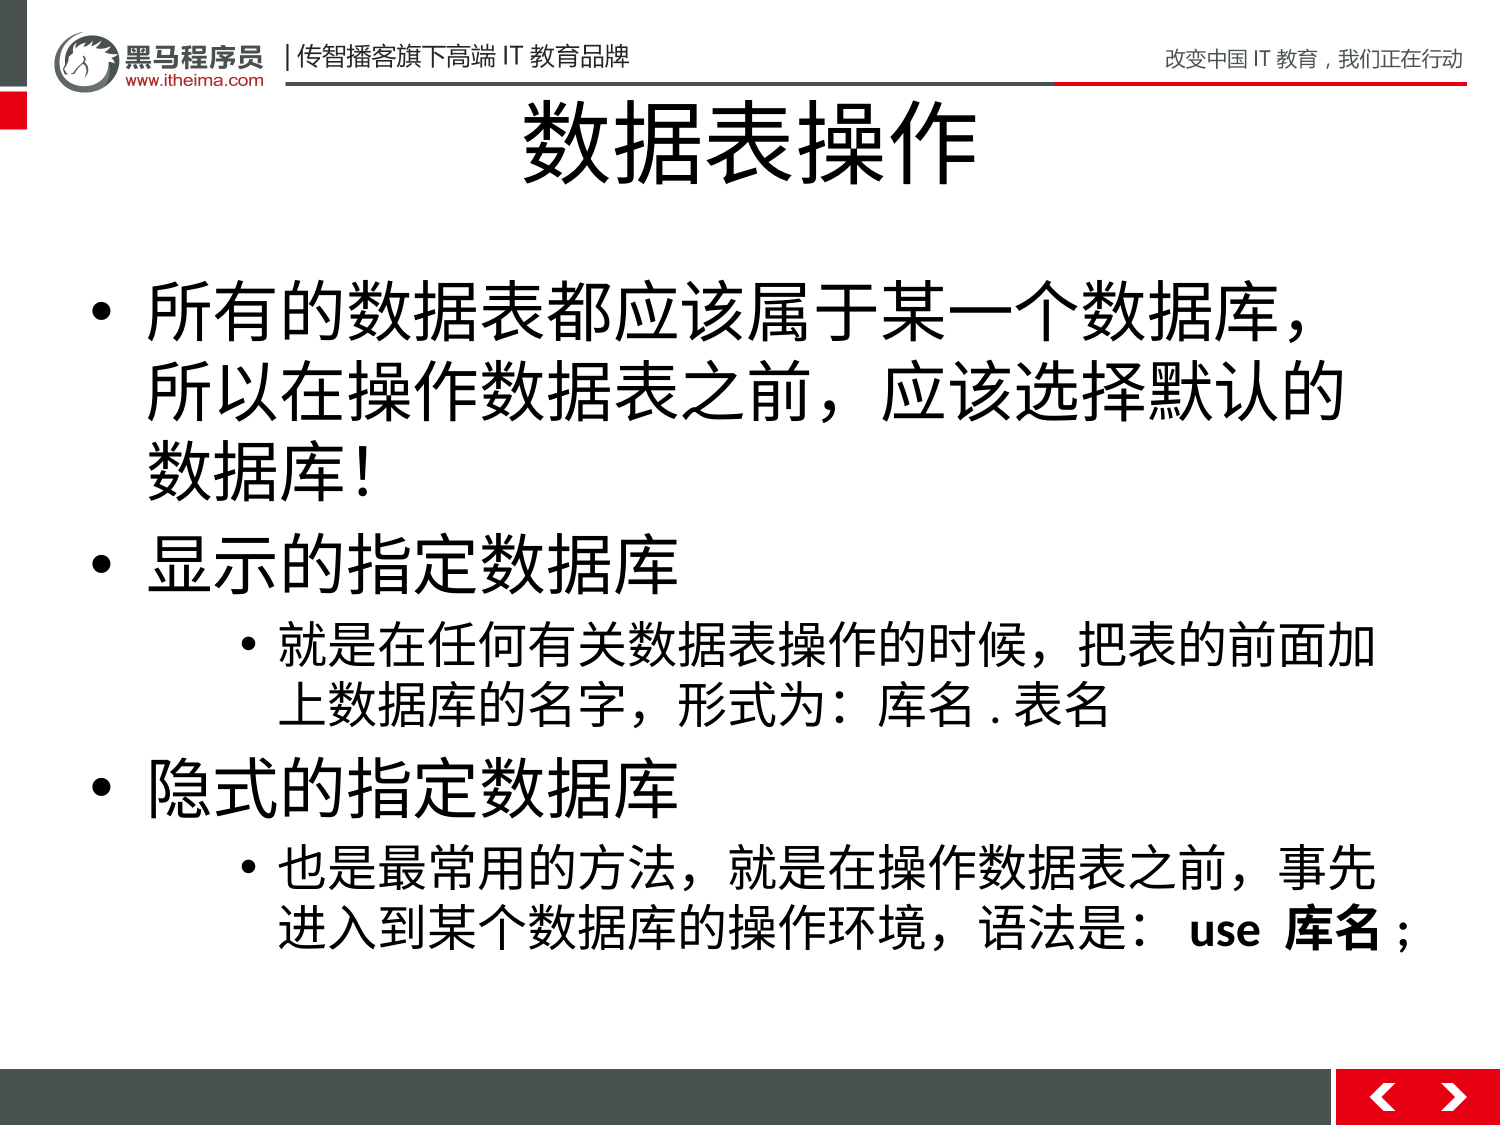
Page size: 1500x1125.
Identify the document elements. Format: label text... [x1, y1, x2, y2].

picture [0, 0, 1500, 1125]
list 所有的数据表都应该属于某一个数据库，所以在操作数据表之前，应该选择默认的数据库！ 显示的指定数据库 就是在任何有关数据表操作的时候，把表的前面加上数据库的名字，形式为：库名.表名 隐式的指定数据库 也是最常用的方法，就是在操作数据表之前，事先进入到某个数据库的操作环境，语法是：use 库名; [75, 262, 1425, 1005]
title 数据表操作 [75, 78, 1425, 262]
